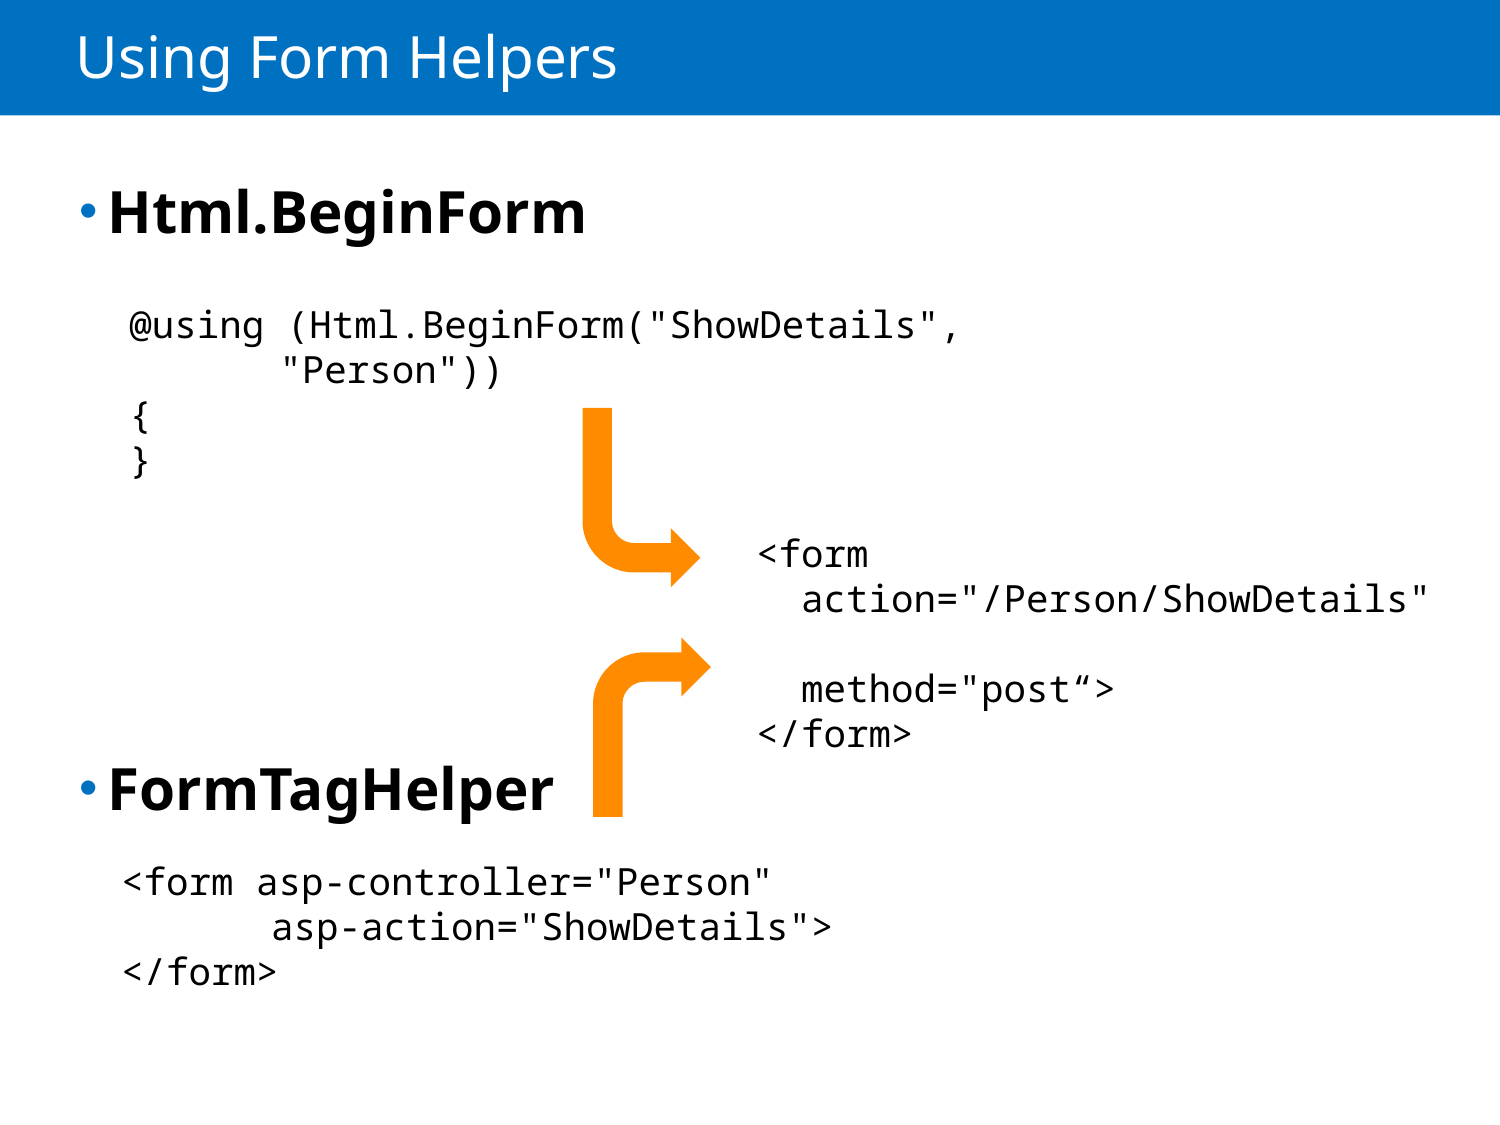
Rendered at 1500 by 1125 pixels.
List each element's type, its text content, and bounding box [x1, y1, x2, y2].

text_box Html.BeginForm FormTagHelper [64, 167, 1397, 1012]
title Using Form Helpers [75, 0, 1351, 122]
text_box [580, 405, 703, 590]
text_box <form asp-controller="Person" asp-action="ShowDetails"> </form> [104, 849, 1314, 1003]
text_box [590, 635, 714, 820]
text_box <form action="/Person/ShowDetails" method="post“> </form> [739, 521, 1455, 765]
text_box @using (Html.BeginForm("ShowDetails", "Person")) { } [112, 291, 1322, 490]
